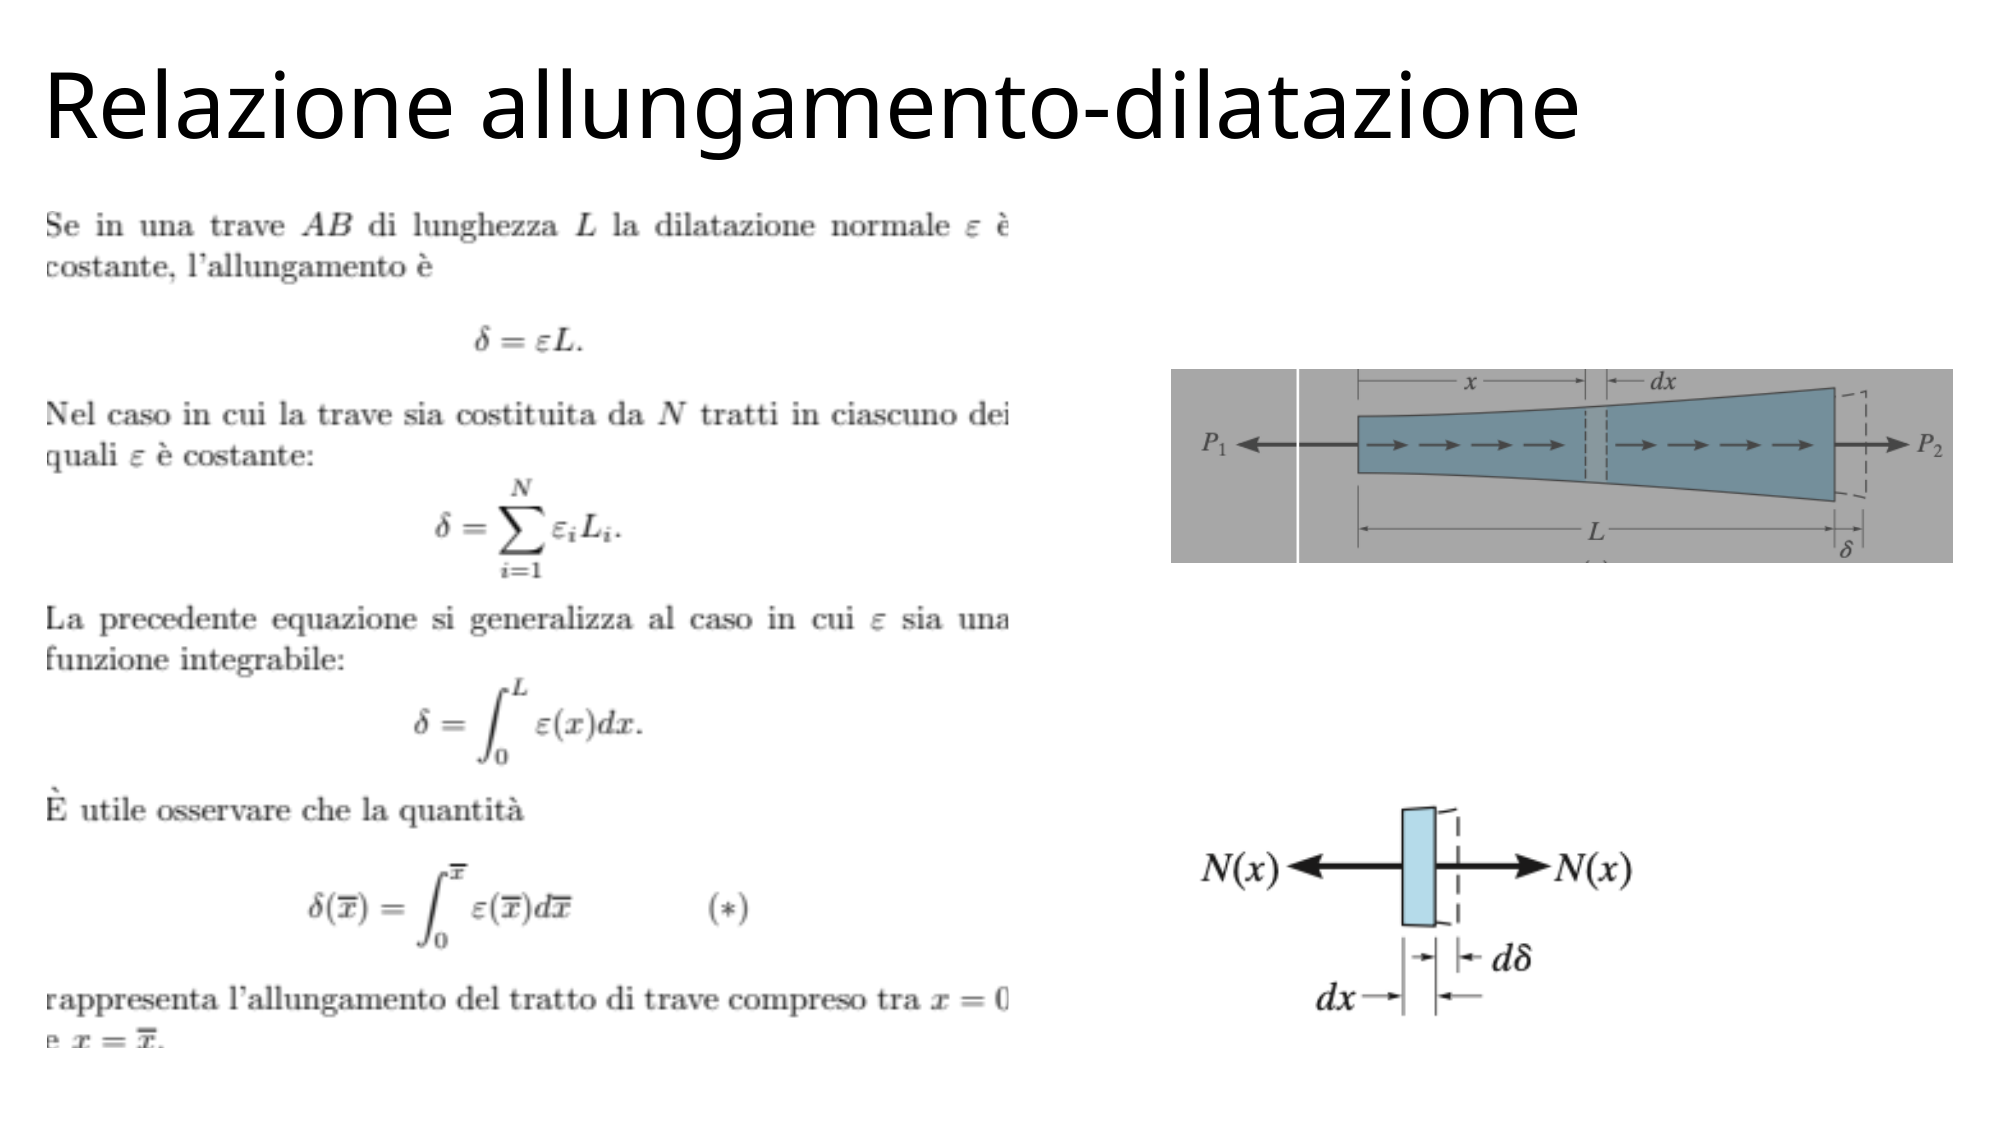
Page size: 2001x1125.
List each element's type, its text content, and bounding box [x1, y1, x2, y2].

picture [1171, 369, 1953, 563]
picture [46, 211, 1009, 1048]
title Relazione allungamento-dilatazione [27, 0, 1753, 218]
picture [1095, 774, 1666, 1028]
